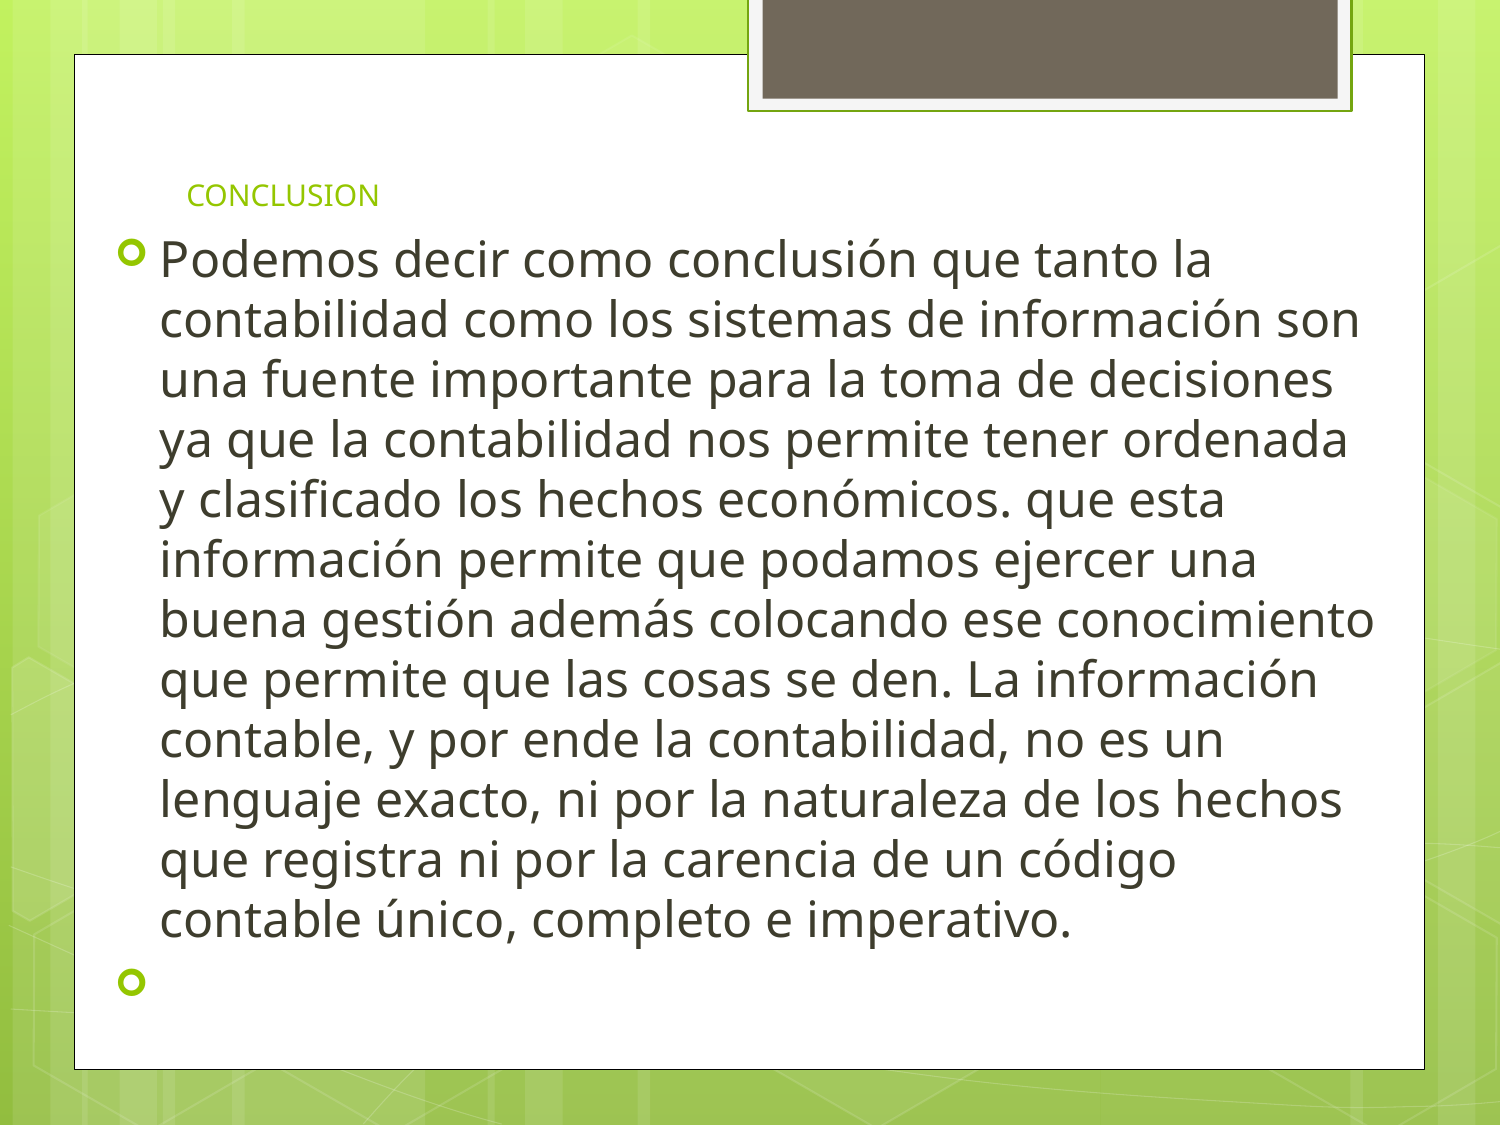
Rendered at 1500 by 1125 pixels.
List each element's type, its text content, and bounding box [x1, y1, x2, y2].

title CONCLUSION [171, 168, 1324, 219]
list Podemos decir como conclusión que tanto la contabilidad como los sistemas de información son una fuente importante para la toma de decisiones ya que la contabilidad nos permite tener ordenada y clasificado los hechos económicos. que esta información permite que podamos ejercer una buena gestión además colocando ese conocimiento que permite que las cosas se den. La información contable, y por ende la contabilidad, no es un lenguaje exacto, ni por la naturaleza de los hechos que registra ni por la carencia de un código contable único, completo e imperativo. [88, 219, 1400, 957]
